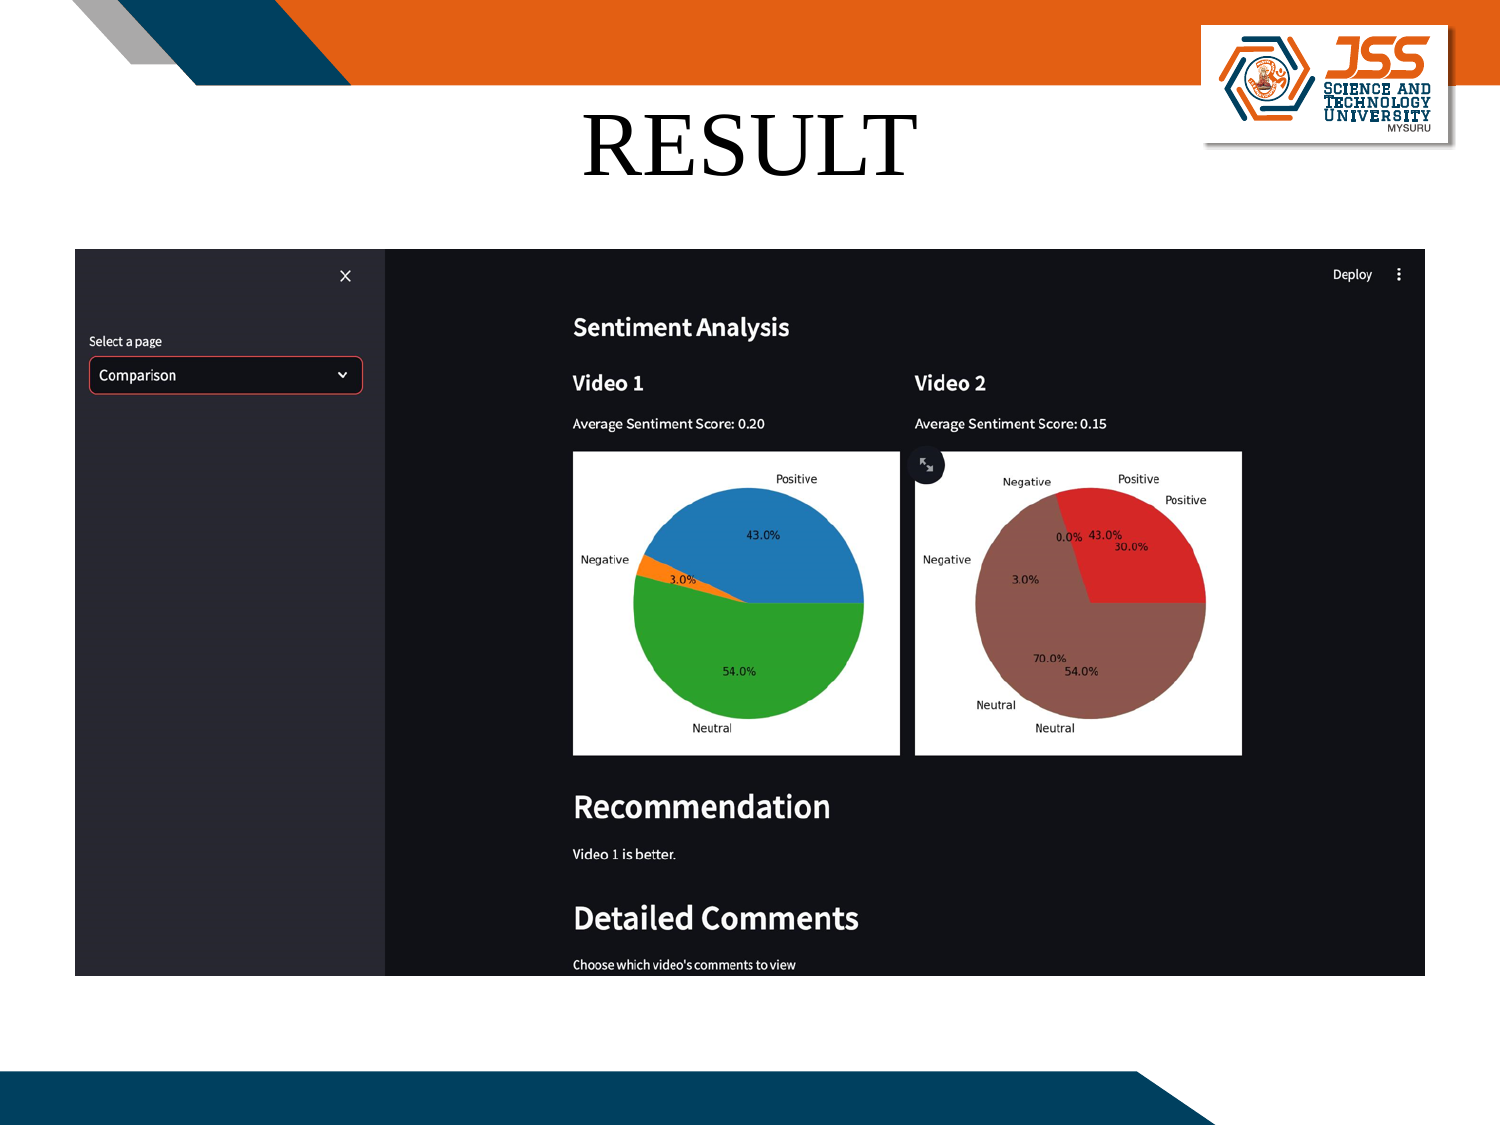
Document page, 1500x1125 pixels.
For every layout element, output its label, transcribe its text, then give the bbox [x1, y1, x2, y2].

title RESULT [75, 45, 1425, 233]
slide_number 15 [1074, 1042, 1425, 1103]
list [74, 249, 1426, 976]
